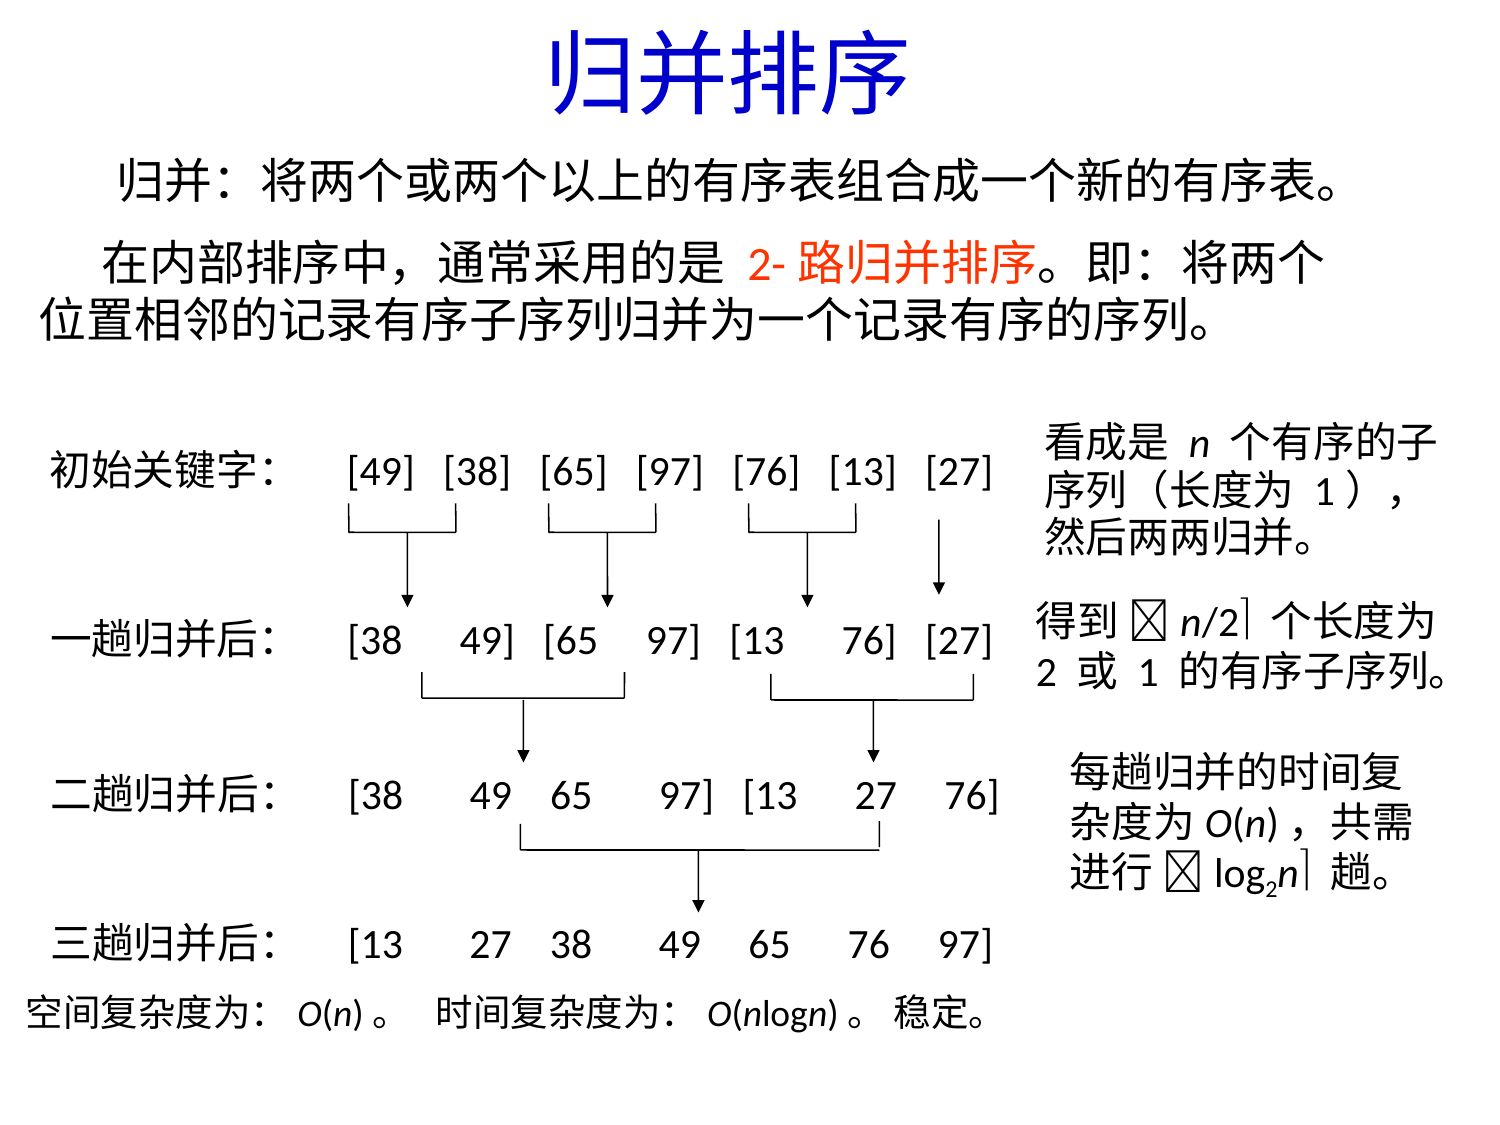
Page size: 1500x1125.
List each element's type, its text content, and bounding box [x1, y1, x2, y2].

text_box 一趟归并后： [38 49] [65 97] [13 76] [27] [35, 605, 1019, 671]
text_box 空间复杂度为：O(n)。 时间复杂度为：O(nlogn)。 稳定。 [11, 989, 1030, 1042]
text_box [692, 859, 705, 913]
text_box 归并：将两个或两个以上的有序表组合成一个新的有序表。 [25, 143, 1391, 216]
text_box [421, 671, 974, 701]
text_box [520, 820, 880, 851]
text_box 三趟归并后： [13 27 38 49 65 76 97] [35, 909, 1019, 975]
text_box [348, 503, 857, 533]
text_box 二趟归并后： [38 49 65 97] [13 27 76] [35, 760, 1026, 826]
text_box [407, 519, 940, 608]
text_box 每趟归并的时间复杂度为O(n)，共需进行 log2n 趟。 [1044, 727, 1470, 1002]
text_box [523, 699, 874, 763]
text_box 得到 n/2 个长度为 2 或 1 的有序子序列。 [1021, 587, 1495, 703]
text_box 在内部排序中，通常采用的是 2-路归并排序。即：将两个 位置相邻的记录有序子序列归并为一个记录有序的序列。 [23, 224, 1470, 355]
text_box 归并排序 [53, 8, 1403, 197]
text_box 初始关键字： [49] [38] [65] [97] [76] [13] [27] [34, 431, 1019, 502]
text_box 看成是 n 个有序的子 序列（长度为 1）， 然后两两归并。 [1029, 412, 1463, 570]
